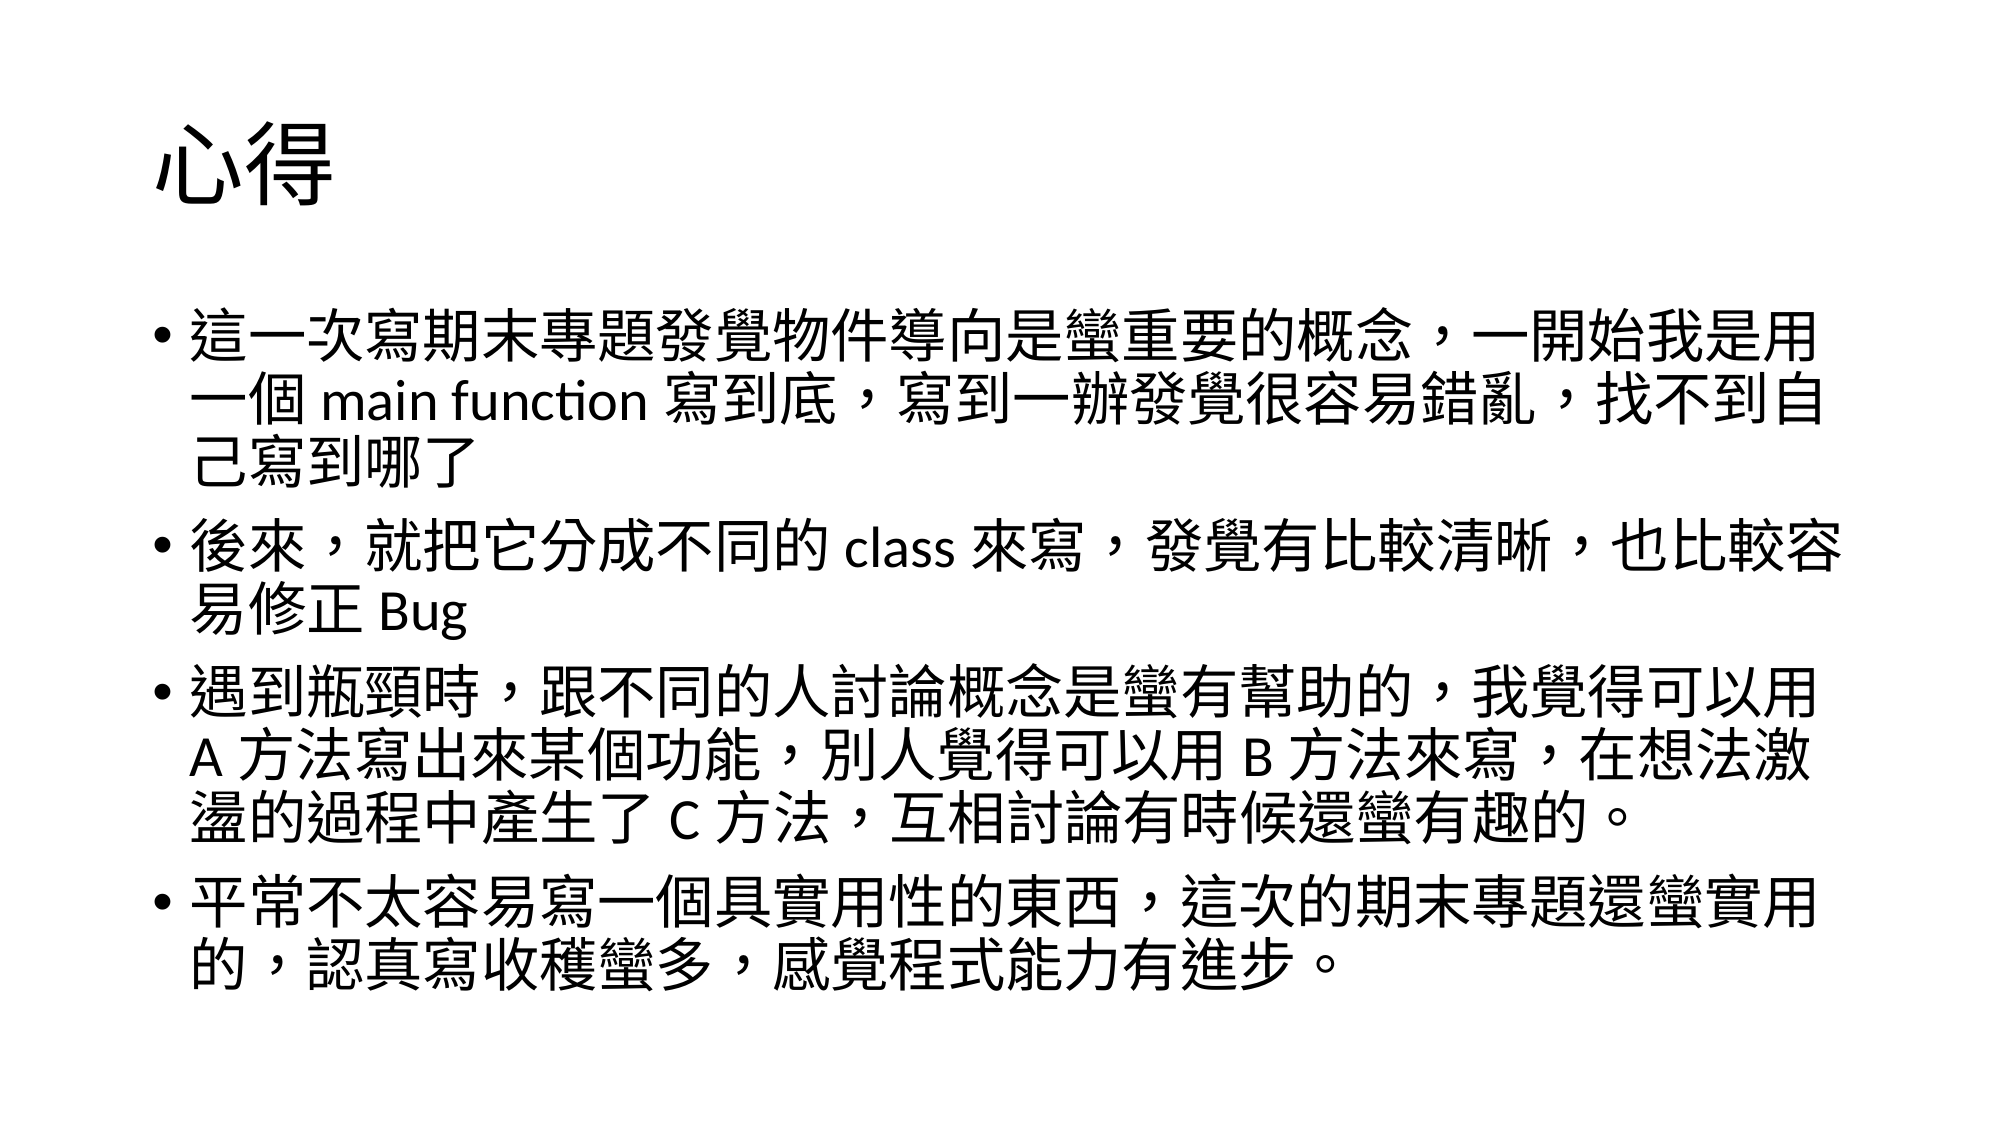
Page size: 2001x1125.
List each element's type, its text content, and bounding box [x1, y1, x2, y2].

list 這一次寫期末專題發覺物件導向是蠻重要的概念，一開始我是用一個main function寫到底，寫到一辦發覺很容易錯亂，找不到自己寫到哪了 後來，就把它分成不同的class來寫，發覺有比較清晰，也比較容易修正Bug 遇到瓶頸時，跟不同的人討論概念是蠻有幫助的，我覺得可以用A方法寫出來某個功能，別人覺得可以用B方法來寫，在想法激盪的過程中產生了C方法，互相討論有時候還蠻有趣的。 平常不太容易寫一個具實用性的東西，這次的期末專題還蠻實用的，認真寫收穫蠻多，感覺程式能力有進步。 [137, 299, 1863, 1014]
title 心得 [137, 59, 1863, 278]
